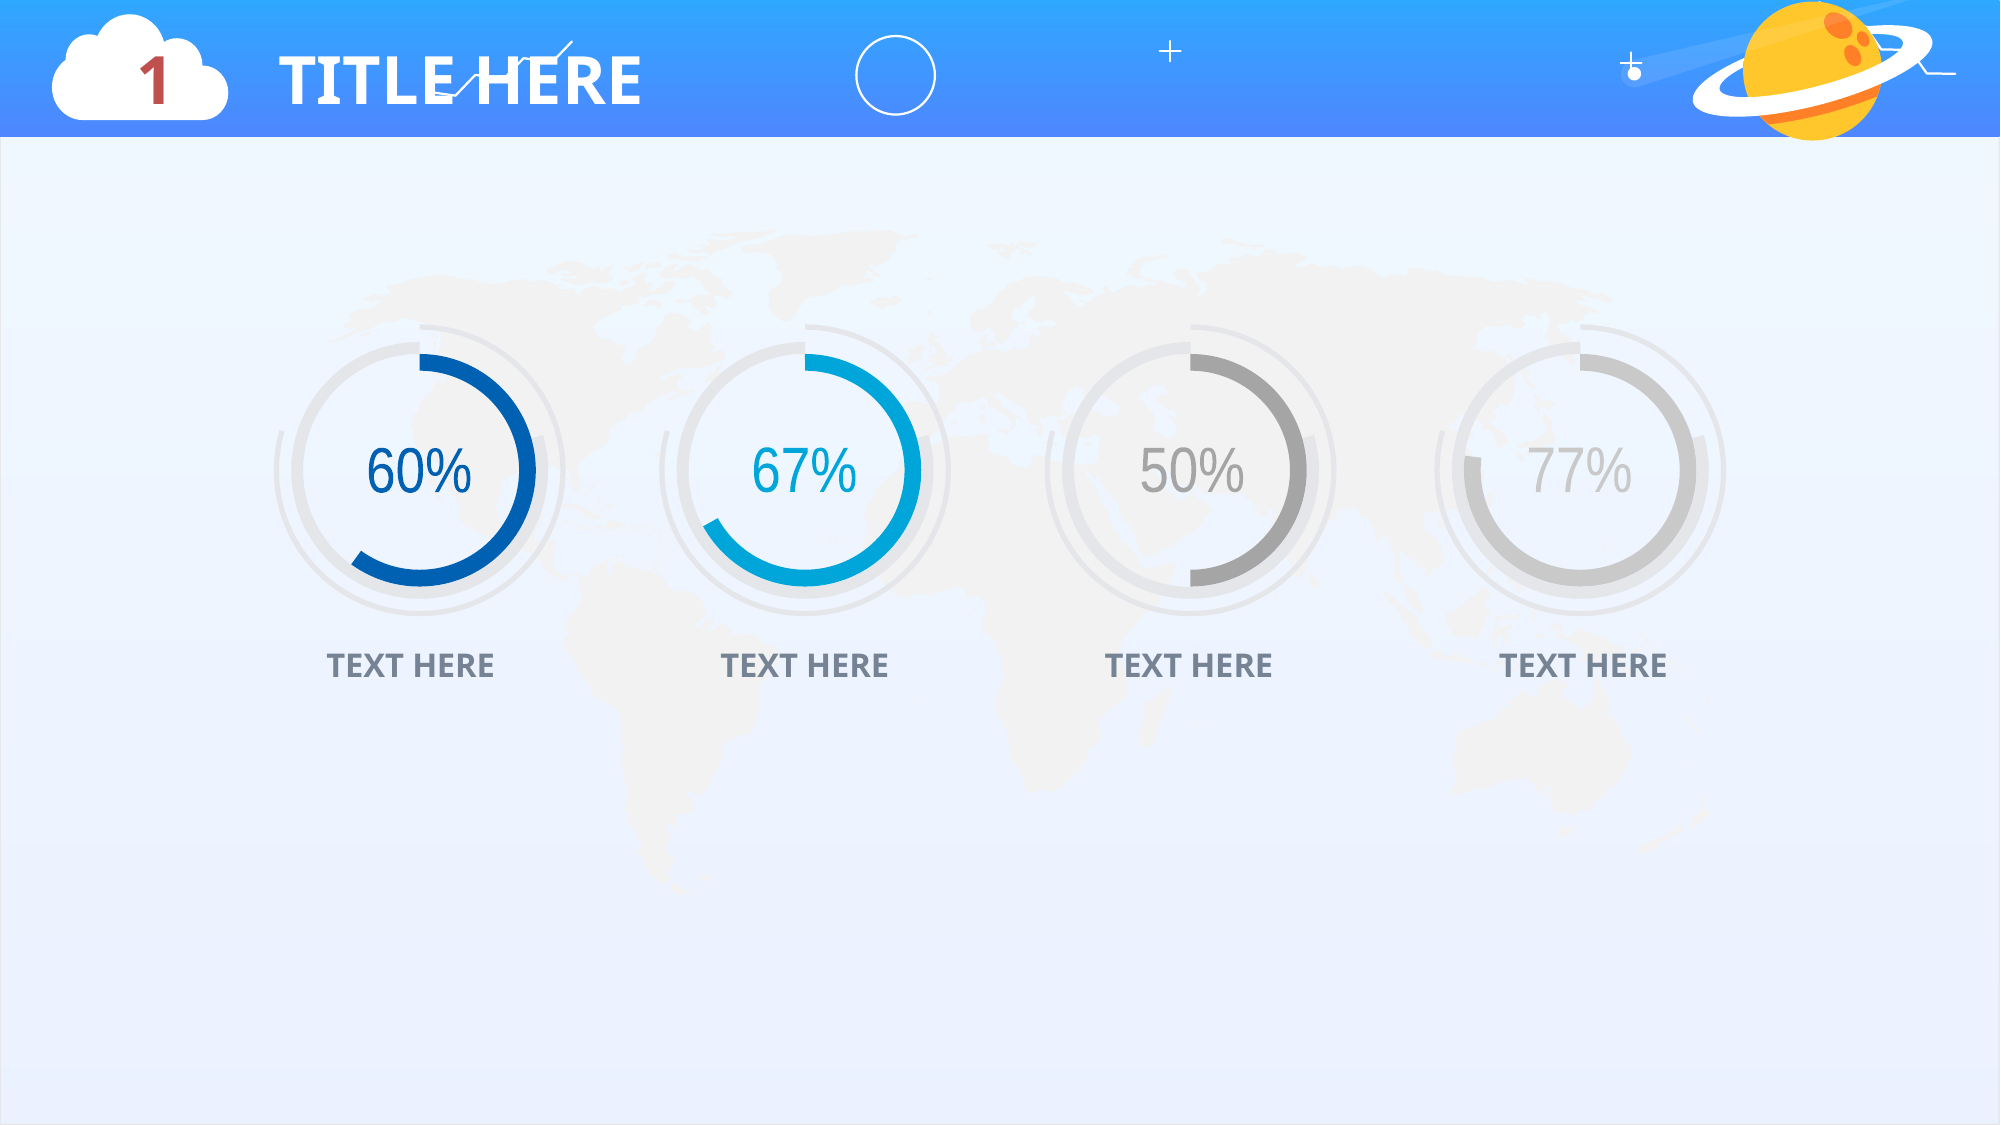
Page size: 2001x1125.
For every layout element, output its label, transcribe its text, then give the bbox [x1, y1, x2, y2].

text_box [273, 229, 1727, 896]
text_box [100, 14, 159, 30]
text_box 1 TITLE HERE [22, 30, 759, 126]
